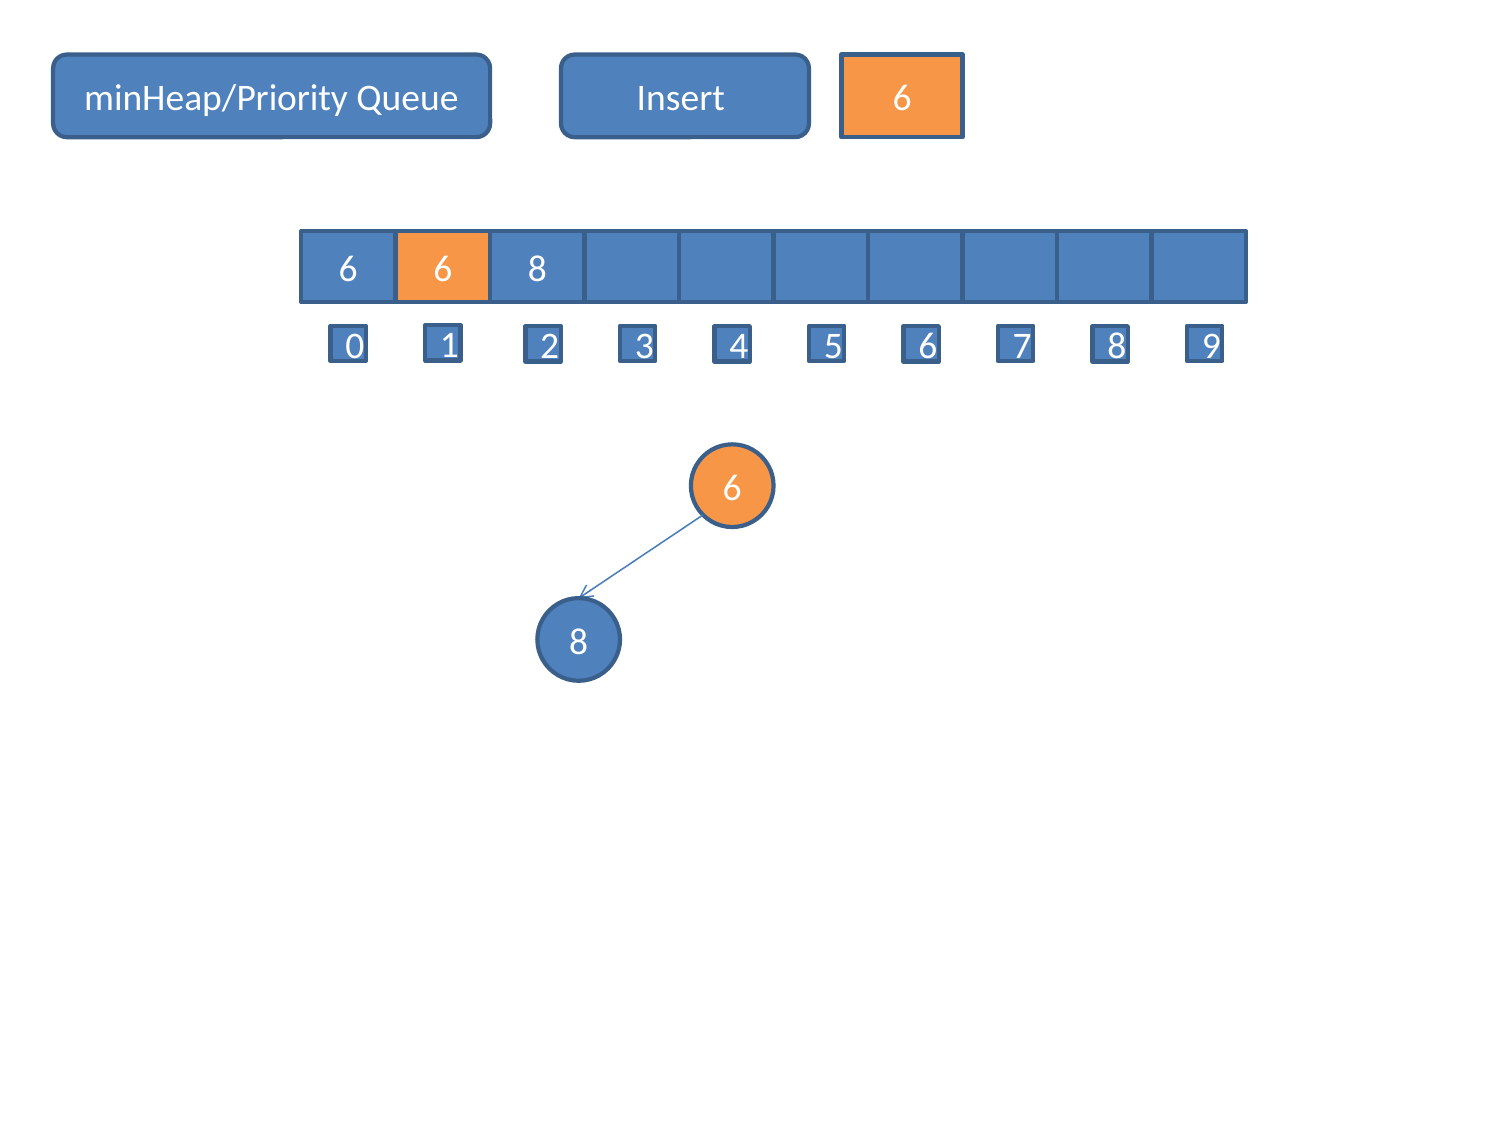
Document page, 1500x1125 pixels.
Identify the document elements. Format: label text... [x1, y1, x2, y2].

text_box [1055, 229, 1149, 304]
text_box 5 [807, 324, 846, 363]
text_box 1 [423, 323, 463, 363]
text_box [771, 229, 866, 304]
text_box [578, 514, 704, 599]
text_box 3 [618, 324, 657, 363]
text_box 8 [488, 229, 582, 304]
text_box 6 [839, 52, 965, 139]
text_box minHeap/Priority Queue [50, 52, 493, 140]
text_box 0 [328, 324, 368, 363]
text_box 8 [535, 596, 623, 683]
text_box [582, 229, 677, 304]
text_box 6 [901, 324, 941, 364]
text_box [866, 229, 960, 304]
text_box Insert [558, 52, 812, 140]
text_box [1149, 229, 1248, 304]
text_box [960, 229, 1055, 304]
text_box 7 [996, 324, 1035, 363]
text_box 6 [688, 442, 776, 530]
text_box 6 [299, 229, 393, 304]
text_box 2 [523, 324, 563, 364]
text_box 6 [393, 229, 488, 304]
text_box 9 [1185, 324, 1224, 363]
text_box [677, 229, 771, 304]
text_box 8 [1090, 324, 1130, 364]
text_box 4 [712, 324, 752, 364]
